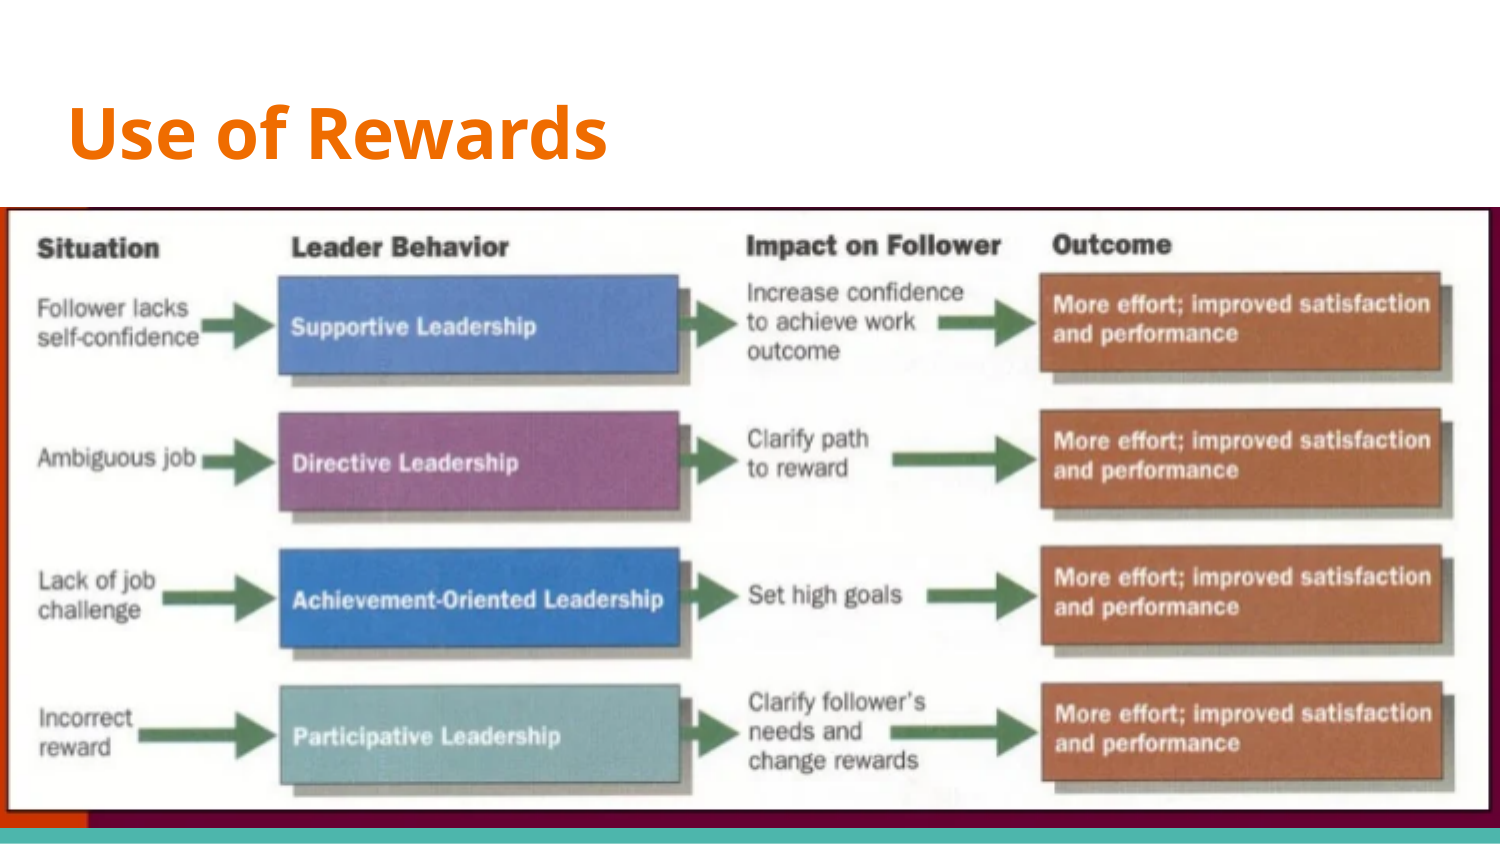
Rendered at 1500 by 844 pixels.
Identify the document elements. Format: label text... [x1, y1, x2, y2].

picture [0, 207, 1500, 828]
title Use of Rewards [51, 72, 1449, 189]
